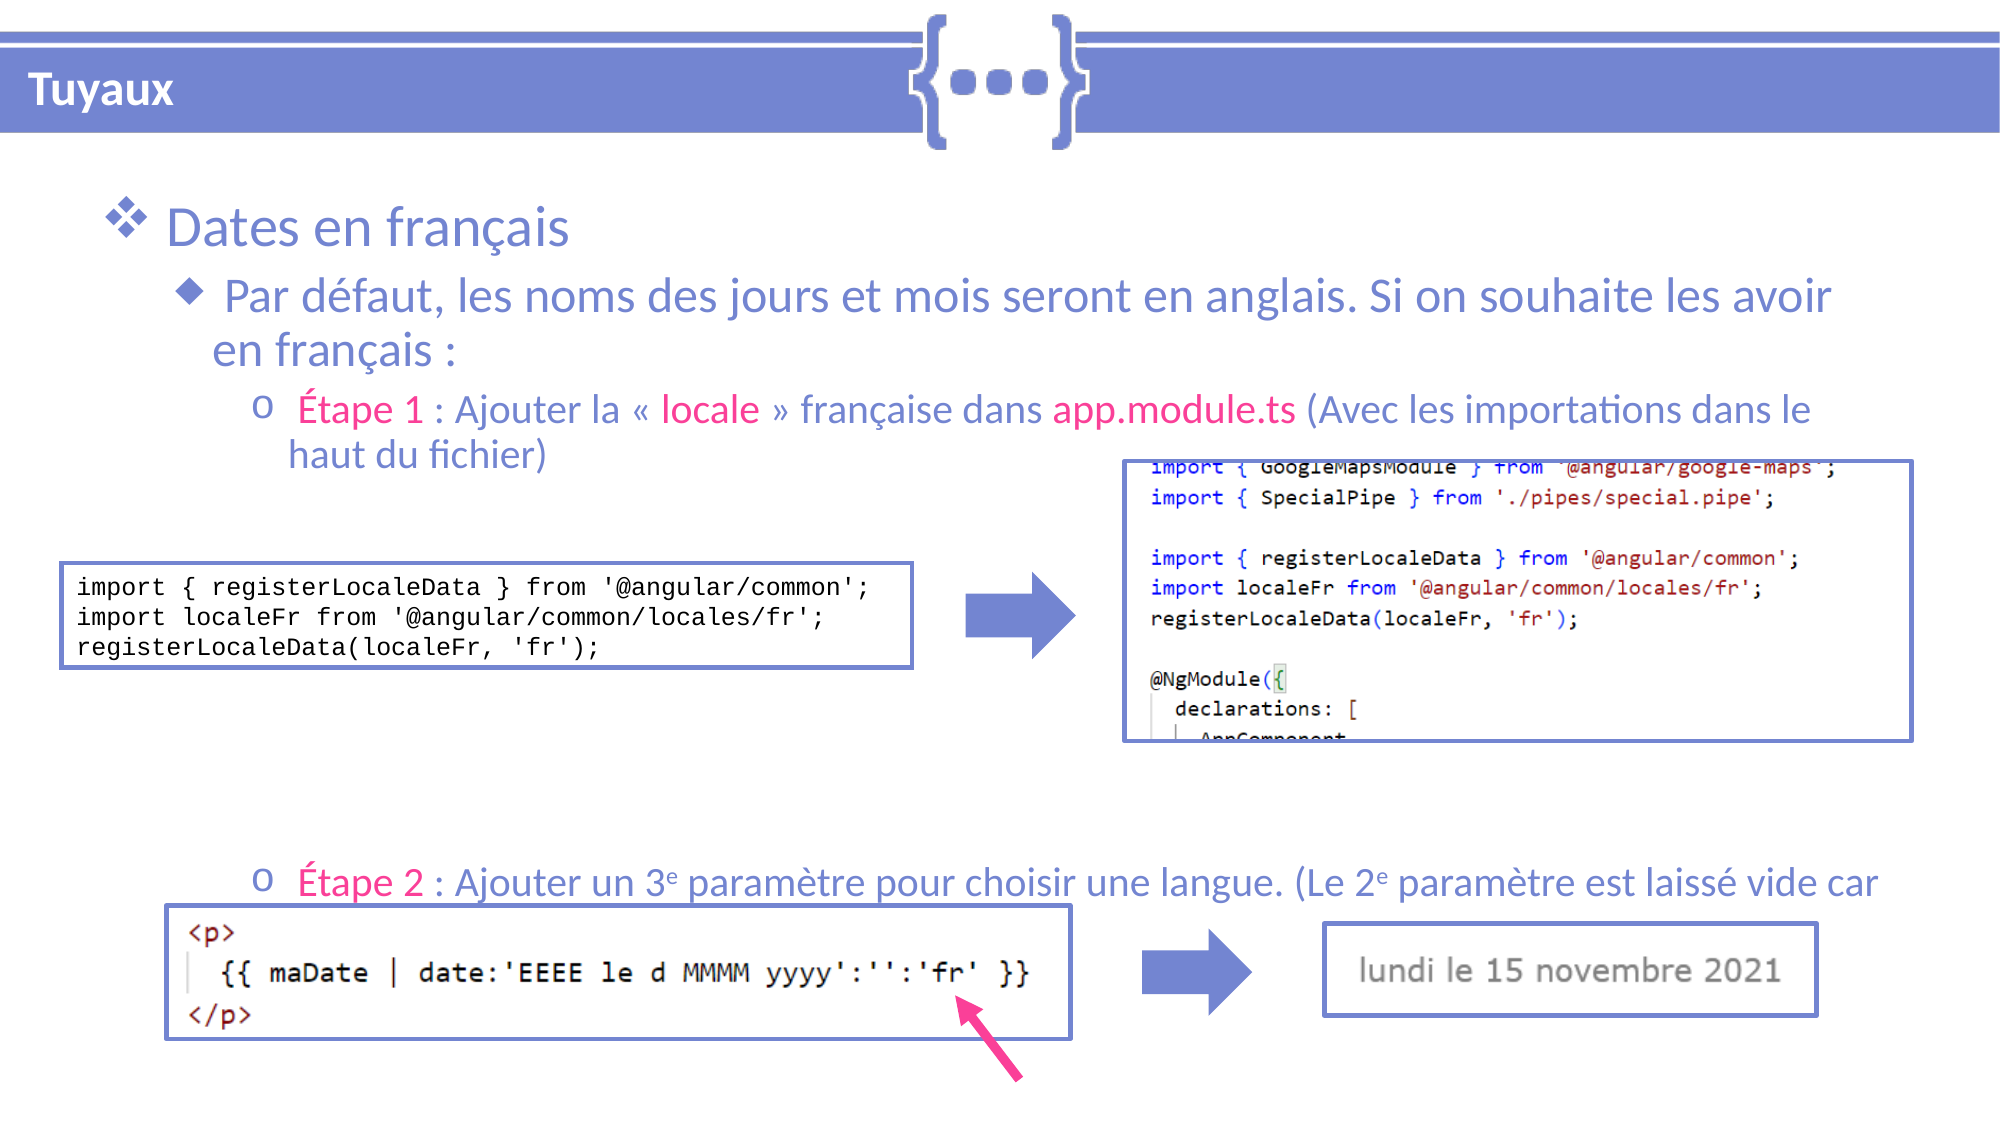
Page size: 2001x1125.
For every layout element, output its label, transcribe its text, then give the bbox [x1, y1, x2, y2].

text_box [955, 995, 1020, 1080]
text_box import { registerLocaleData } from '@angular/common'; import localeFr from '@angular/common/locales/fr'; registerLocaleData(localeFr, 'fr'); [61, 563, 913, 668]
title Tuyaux [12, 58, 913, 120]
picture [1326, 925, 1814, 1014]
picture [168, 907, 1068, 1037]
picture [1126, 463, 1910, 739]
picture [0, 4, 2000, 161]
text_box [1141, 925, 1254, 1019]
list Dates en français Par défaut, les noms des jours et mois seront en anglais. Si on souhaite les avoir en français : Étape 1 : Ajouter la « locale » française dans app.module.ts (Avec les importations dans le haut du fichier) Étape 2 : Ajouter un 3e paramètre pour choisir une langue. (Le 2e paramètre est laissé vide car il sert à choisir un fuseau horaire) [85, 188, 1910, 1014]
text_box [964, 569, 1078, 662]
